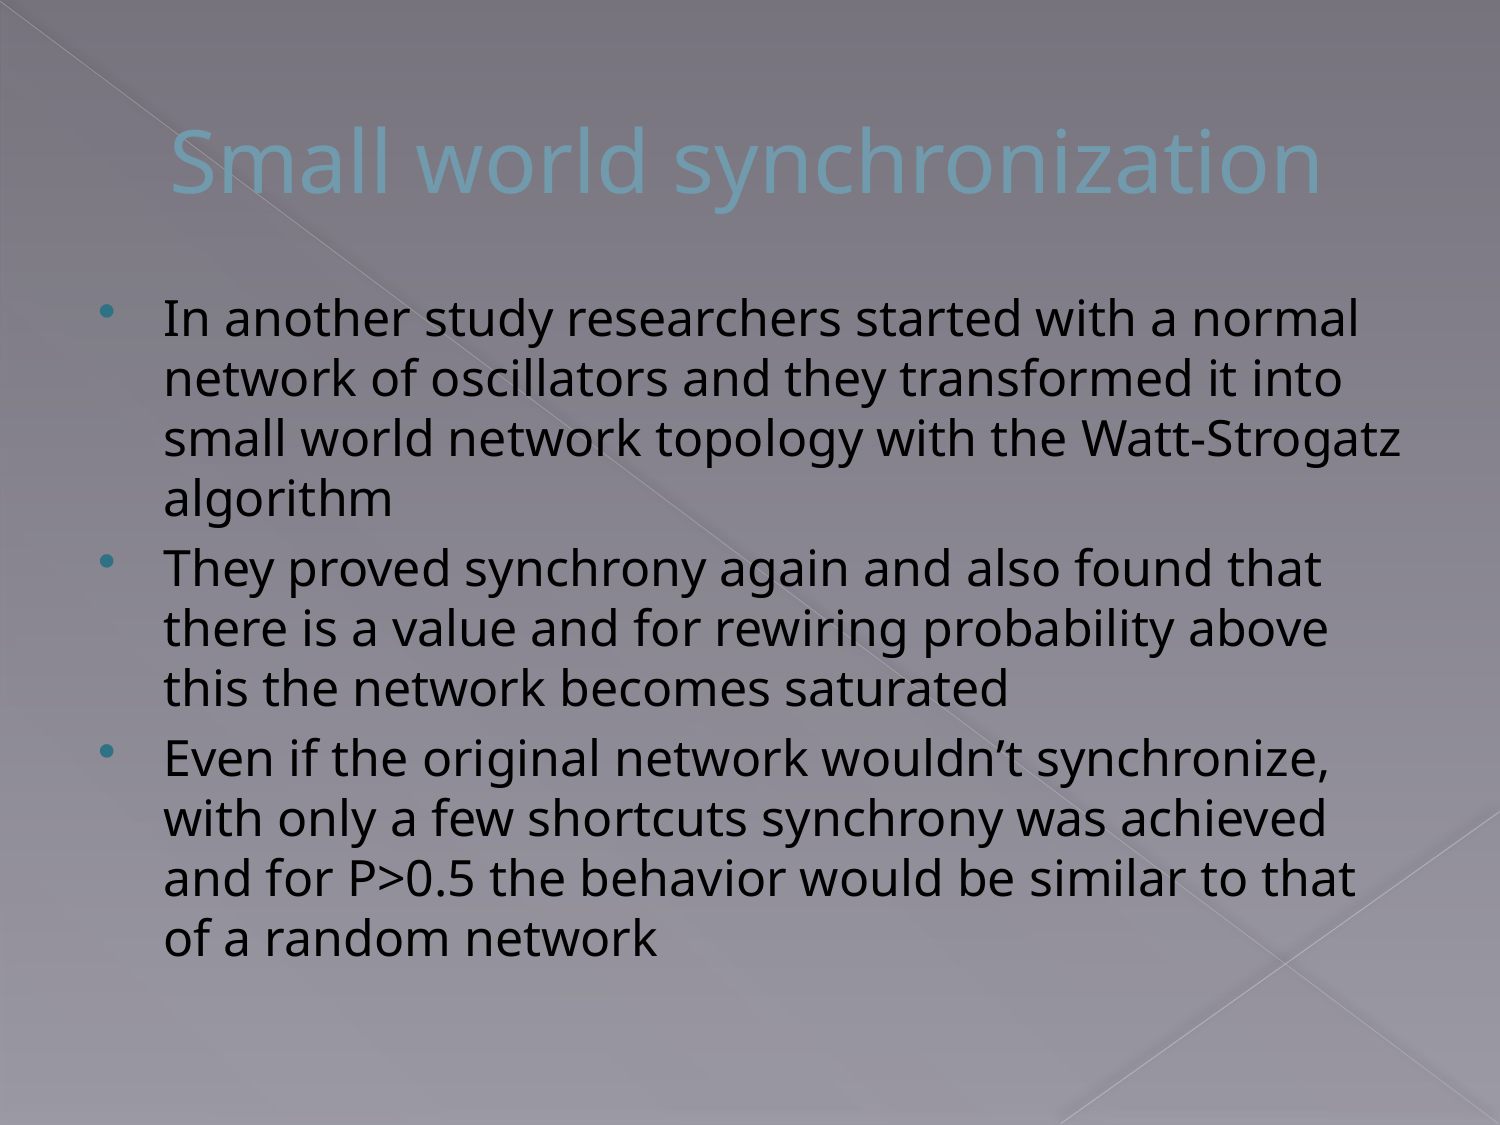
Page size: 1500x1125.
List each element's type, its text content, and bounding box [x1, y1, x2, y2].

title Small world synchronization [75, 43, 1425, 274]
